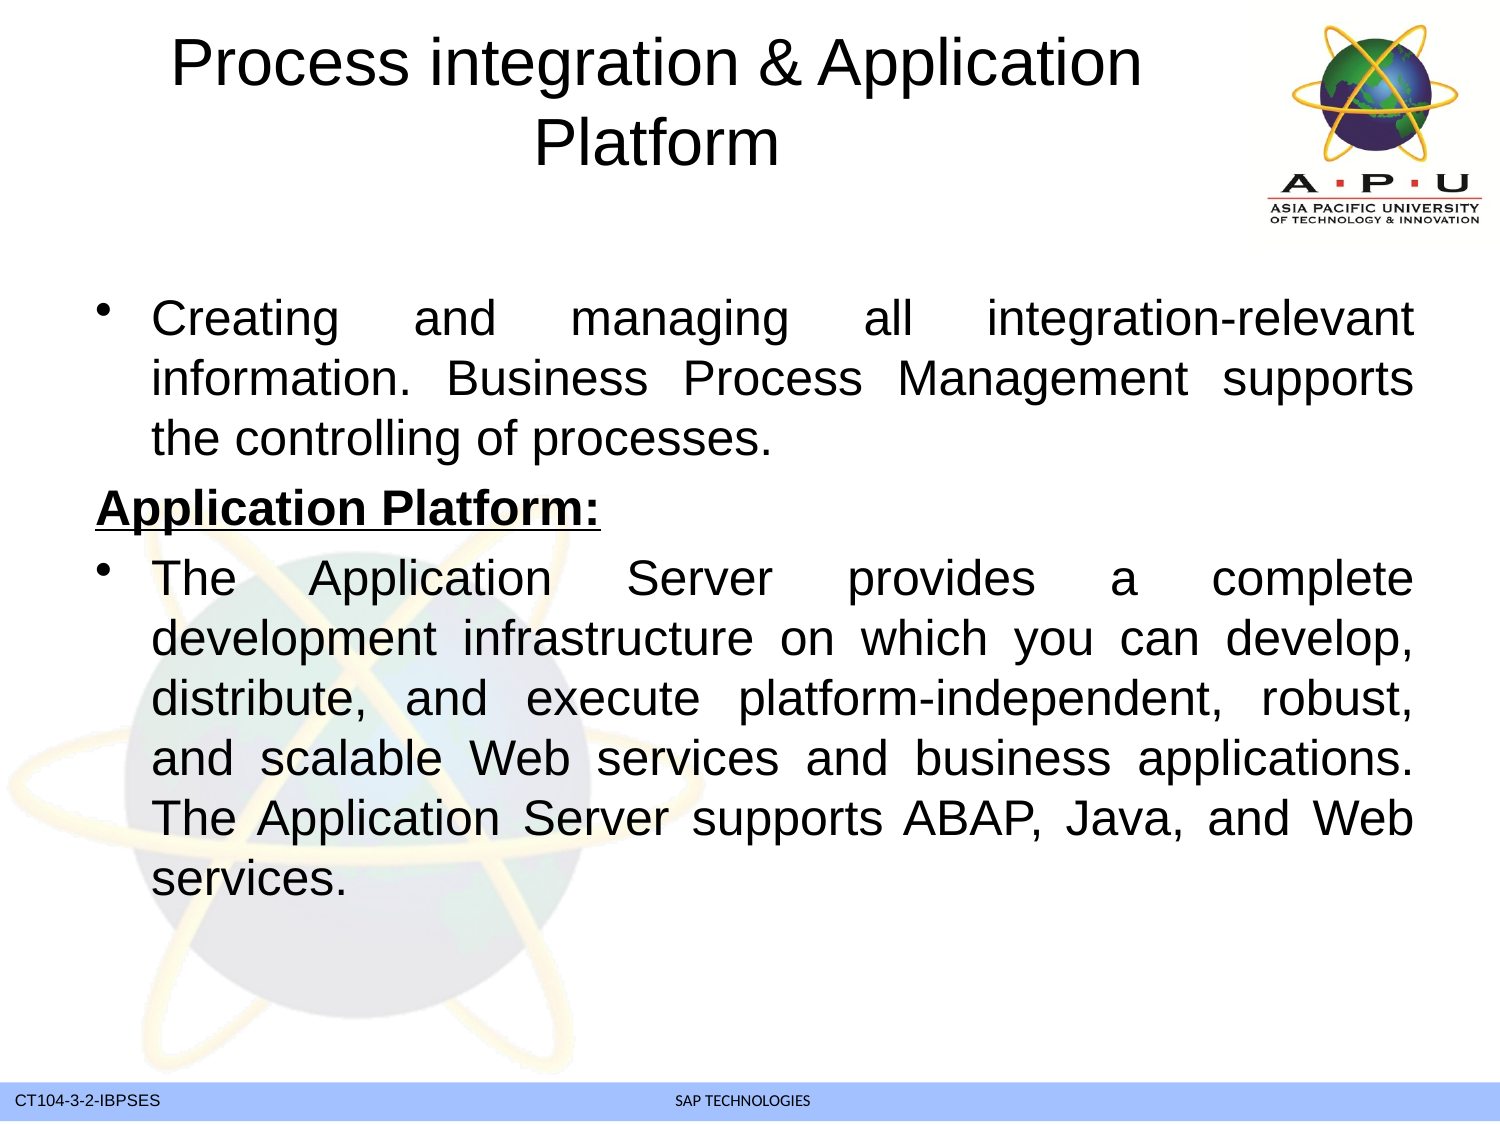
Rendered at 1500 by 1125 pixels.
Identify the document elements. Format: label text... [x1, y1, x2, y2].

title Process integration & Application Platform [79, 45, 1235, 233]
picture [1251, 0, 1500, 249]
list Creating and managing all integration-relevant information. Business Process Management supports the controlling of processes. Application Platform: The Application Server provides a complete development infrastructure on which you can develop, distribute, and execute platform-independent, robust, and scalable Web services and business applications. The Application Server supports ABAP, Java, and Web services. [79, 278, 1430, 1021]
